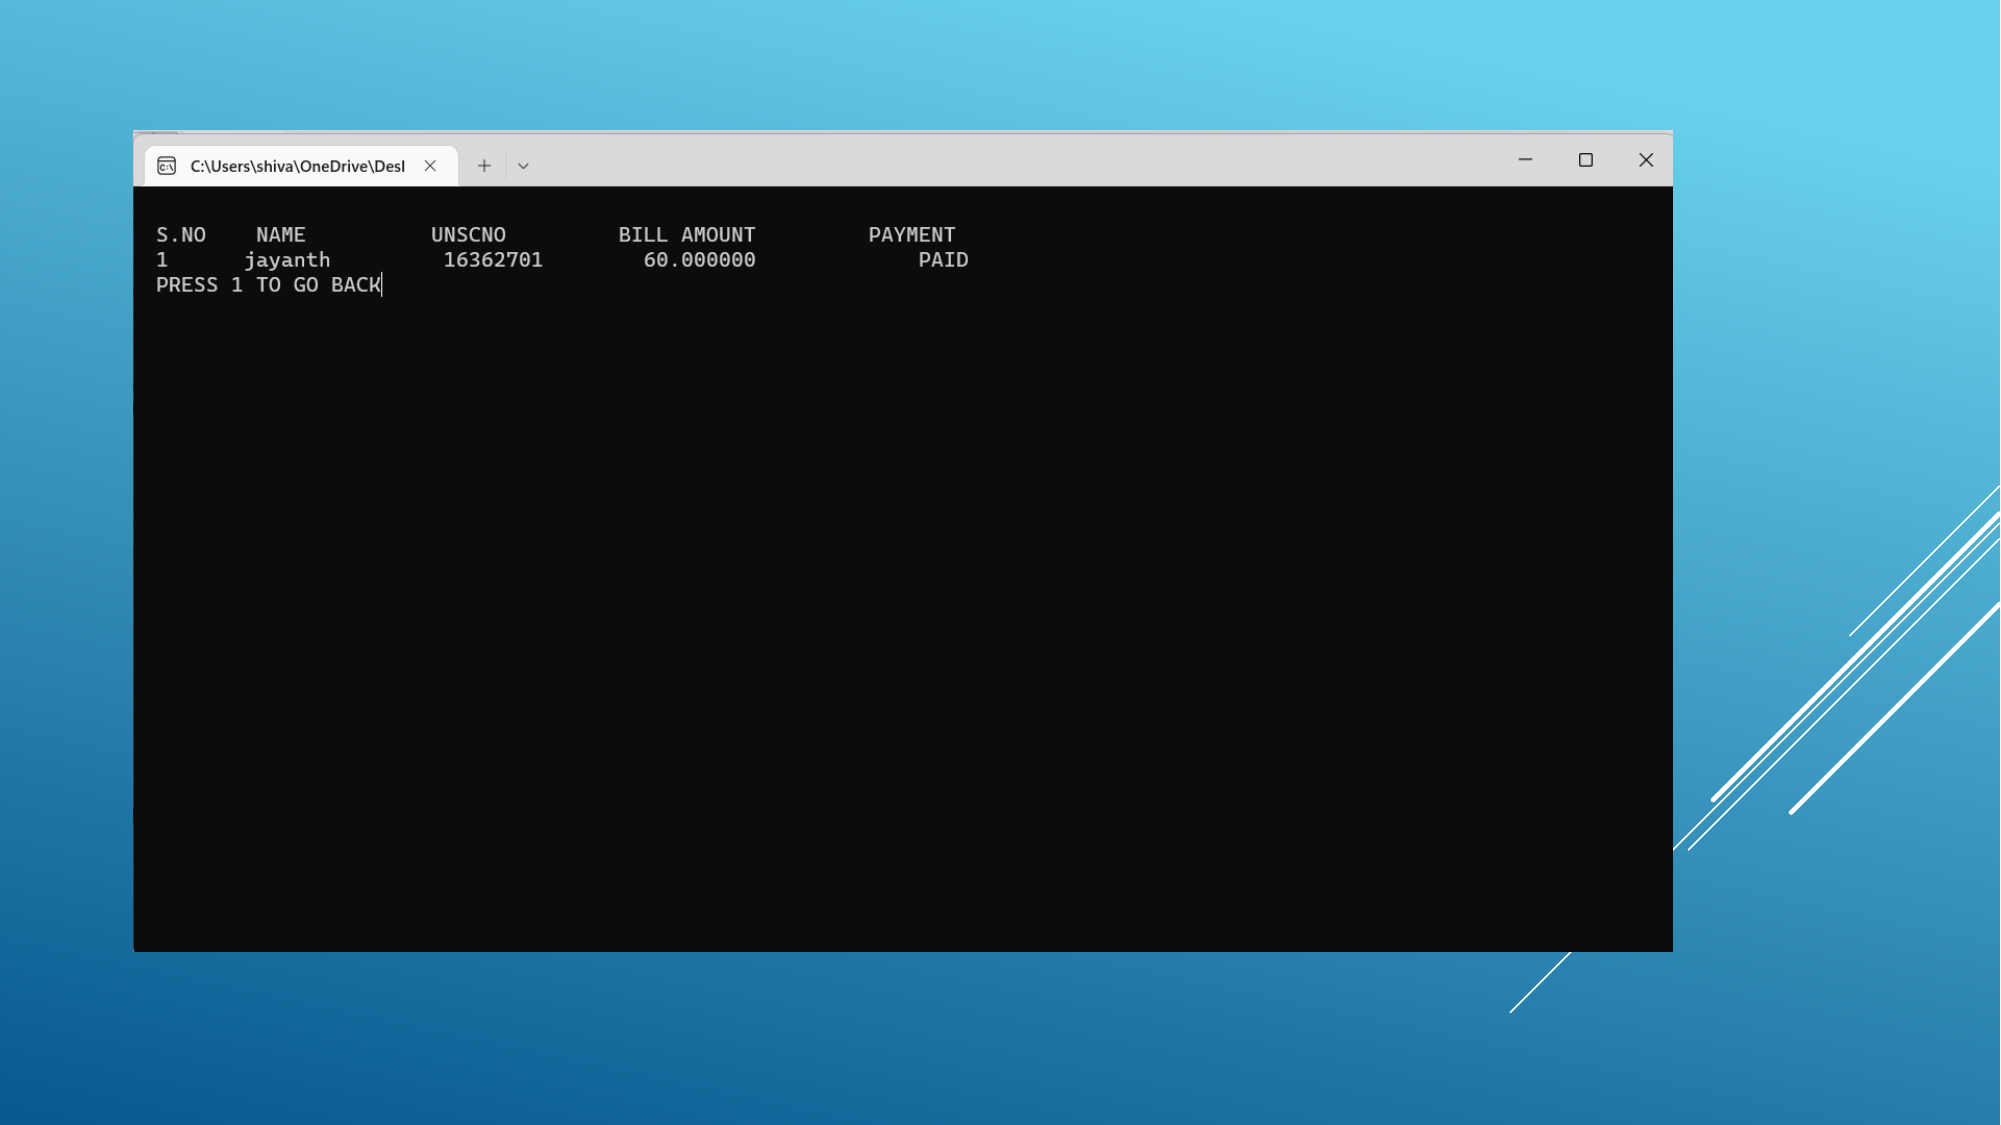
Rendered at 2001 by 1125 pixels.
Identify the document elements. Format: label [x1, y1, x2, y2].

picture [132, 129, 1674, 953]
